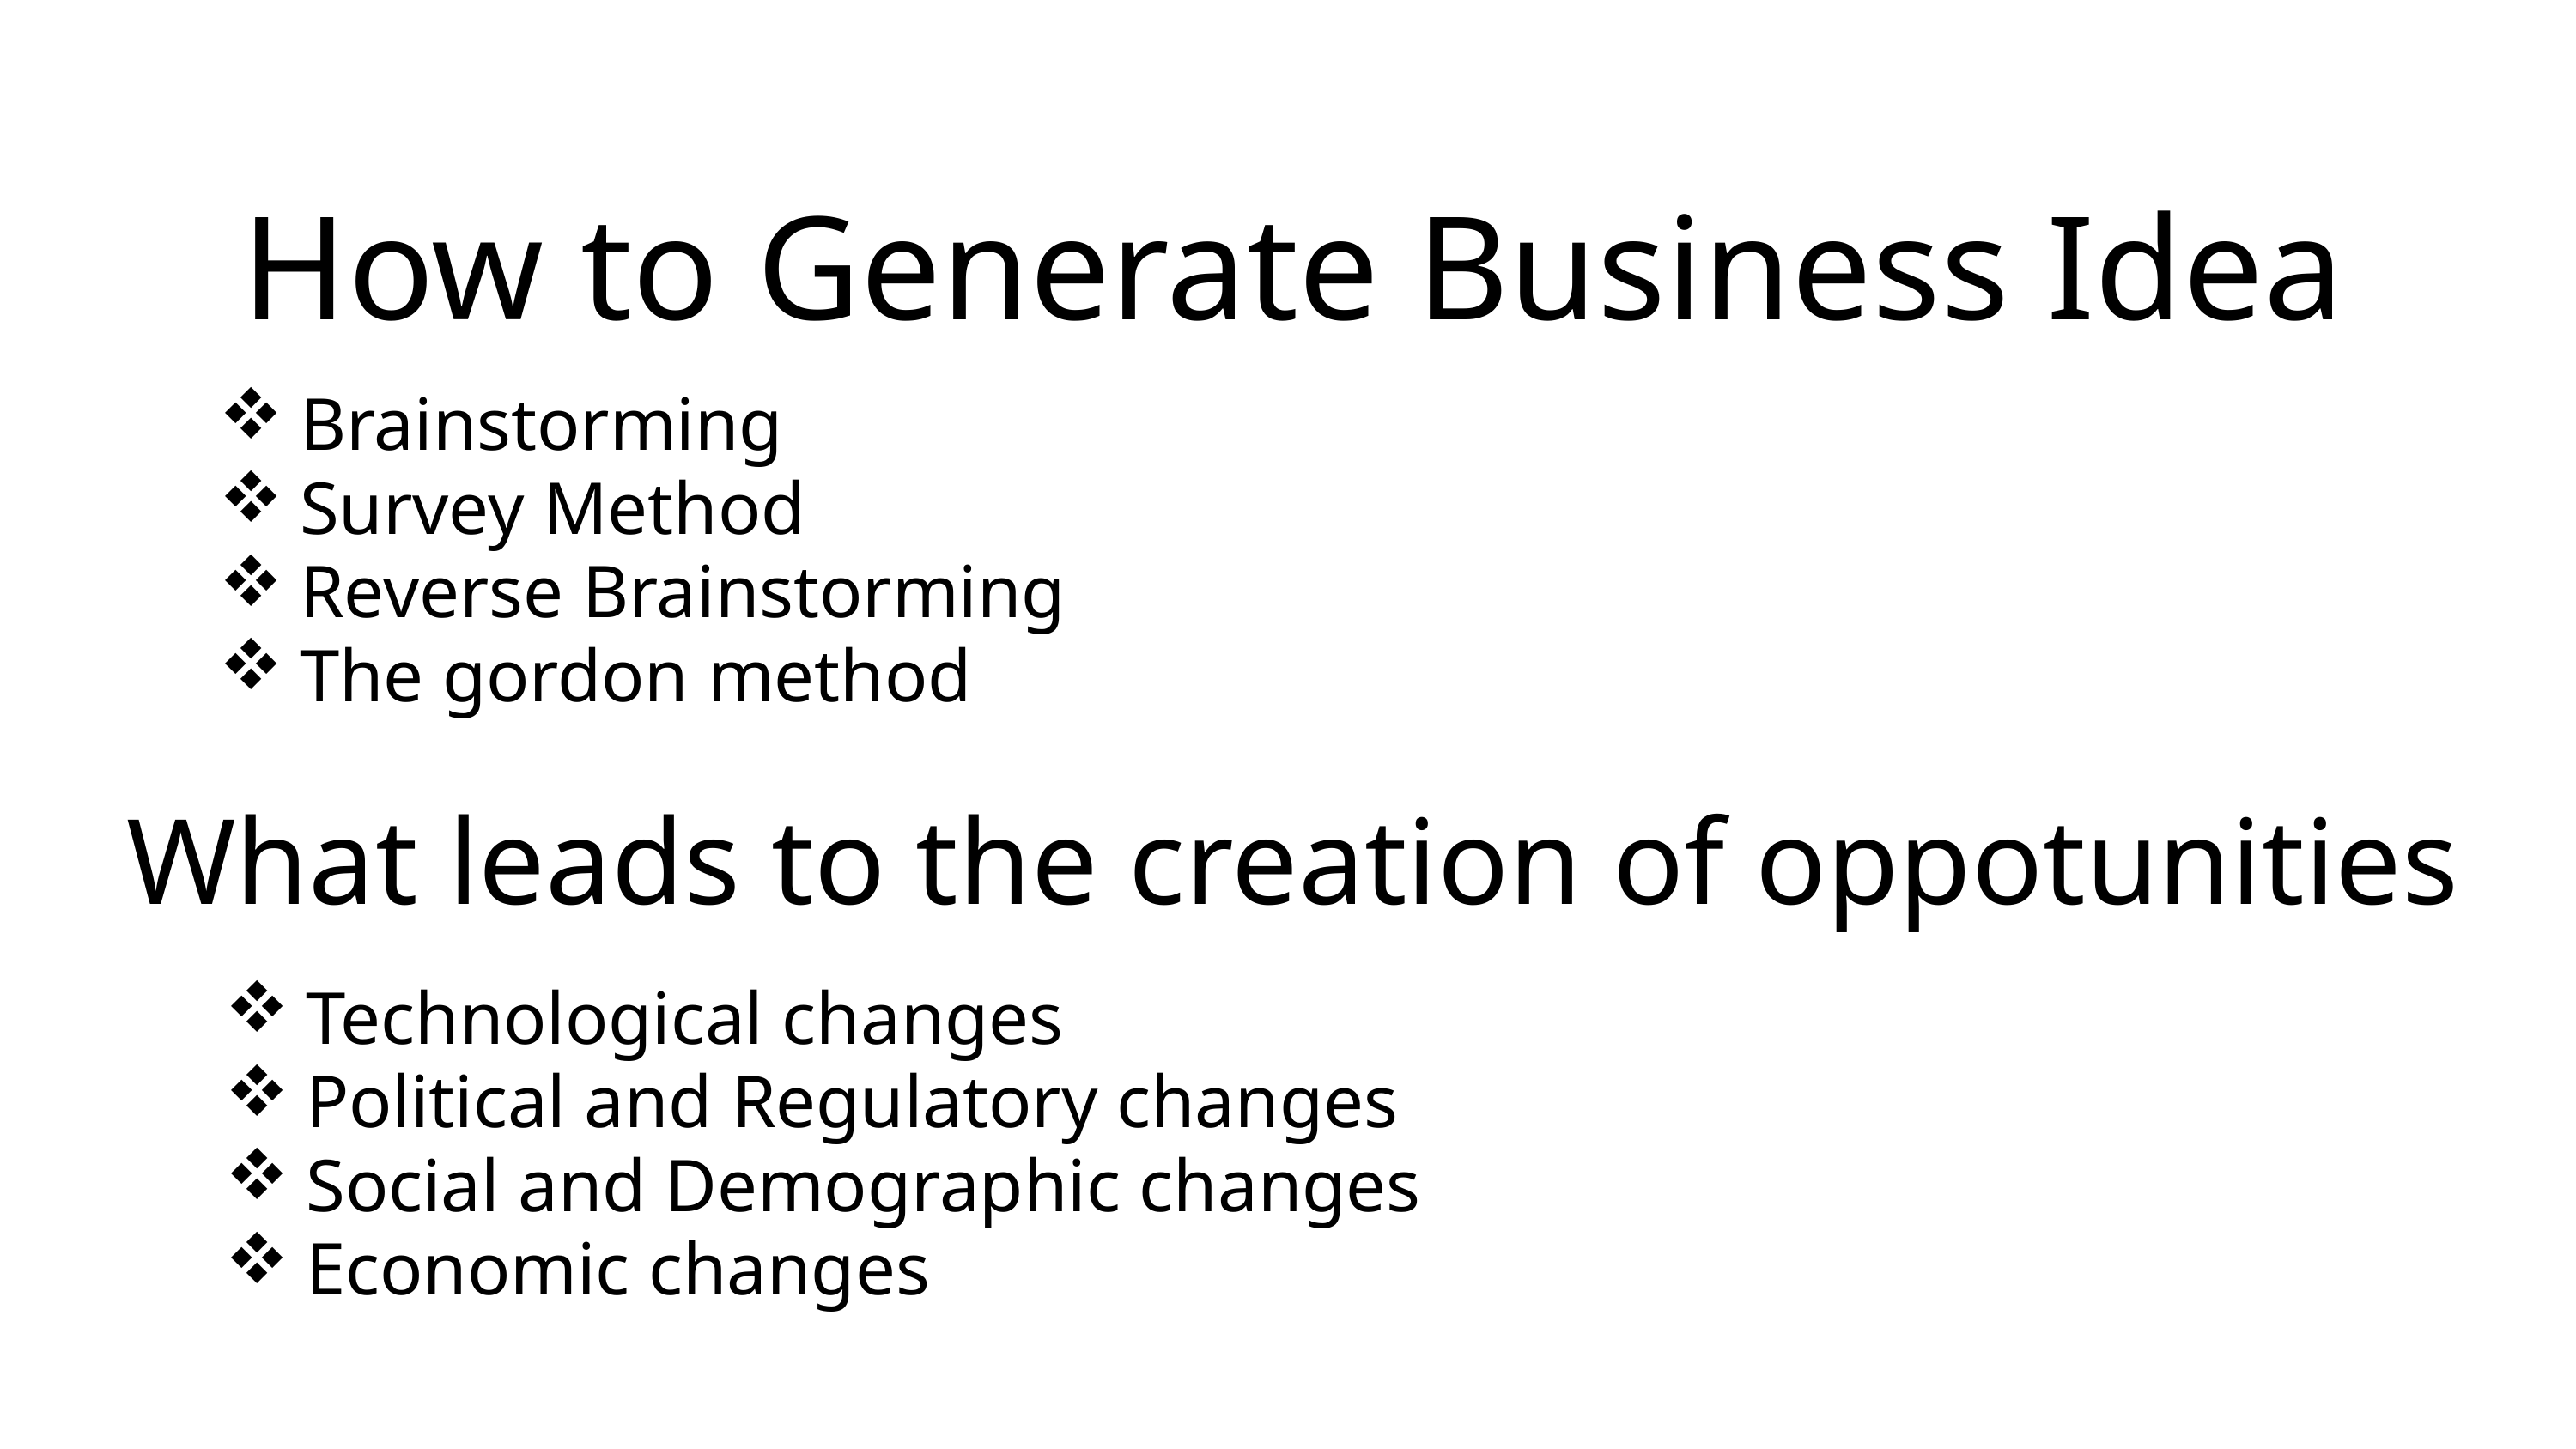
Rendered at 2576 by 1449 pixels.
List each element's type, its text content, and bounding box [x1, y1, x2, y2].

text_box Technological changes Political and Regulatory changes Social and Demographic changes Economic changes [225, 974, 1477, 1310]
text_box What leads to the creation of oppotunities [42, 756, 2544, 929]
text_box How to Generate Business Idea [171, 177, 2415, 349]
text_box Brainstorming Survey Method Reverse Brainstorming The gordon method [219, 380, 1471, 716]
